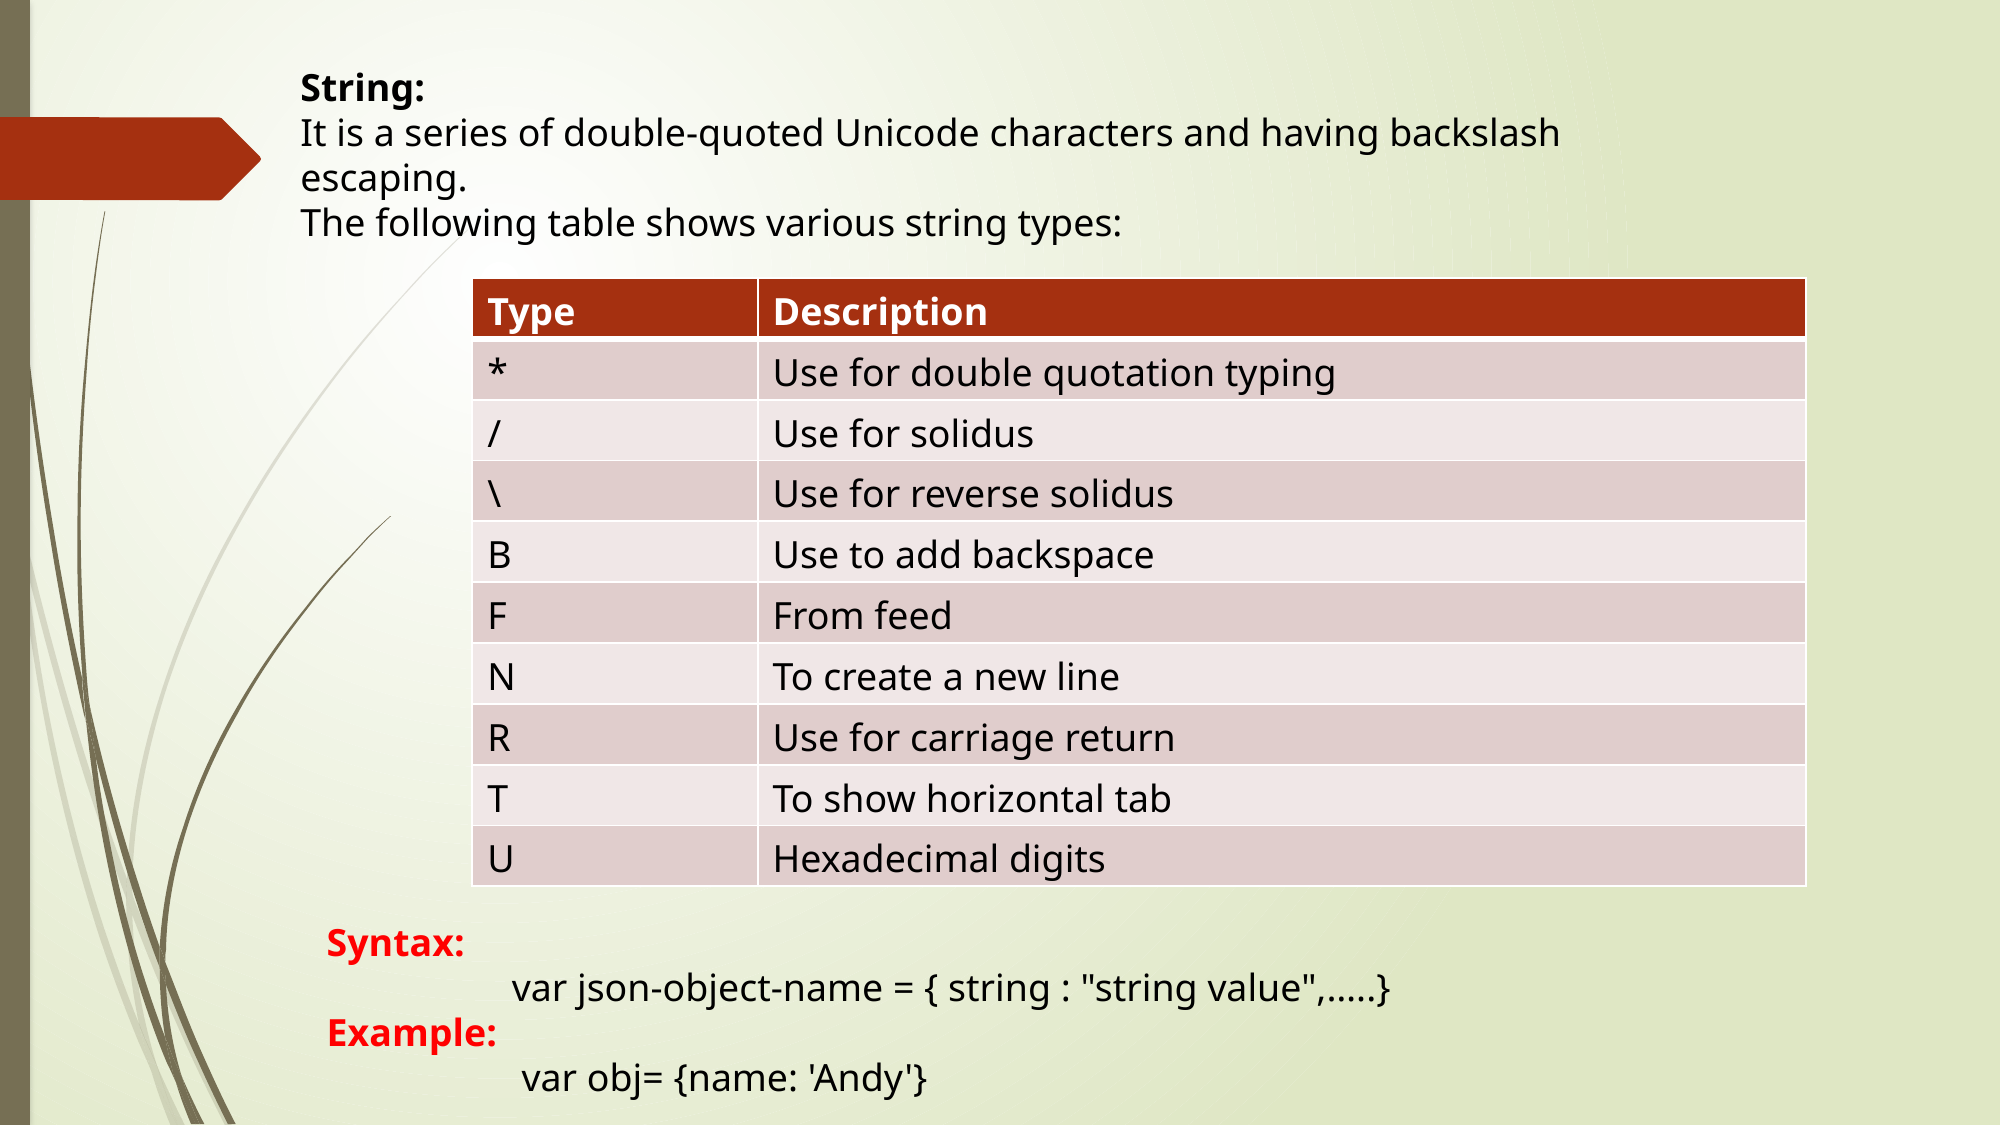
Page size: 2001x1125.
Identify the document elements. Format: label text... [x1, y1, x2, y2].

table_cell * [473, 342, 757, 399]
table_header Type [473, 279, 757, 336]
table_cell / [473, 401, 757, 460]
table_cell N [473, 644, 757, 703]
table_cell Use for solidus [759, 401, 1805, 460]
table_header Description [759, 279, 1805, 336]
table_cell Hexadecimal digits [759, 826, 1805, 885]
table_cell Use for carriage return [759, 705, 1805, 764]
table_cell Use for double quotation typing [759, 342, 1805, 399]
table_cell Use to add backspace [759, 522, 1805, 581]
table_cell B [473, 522, 757, 581]
table_cell U [473, 826, 757, 885]
table_cell From feed [759, 583, 1805, 642]
table_cell To create a new line [759, 644, 1805, 703]
table_cell Use for reverse solidus [759, 461, 1805, 520]
table_cell \ [473, 461, 757, 520]
table_cell F [473, 583, 757, 642]
table_cell To show horizontal tab [759, 766, 1805, 825]
table_cell R [473, 705, 757, 764]
text_box String: It is a series of double-quoted Unicode characters and having backslash escaping. The following table shows various string types: [285, 56, 1715, 297]
text_box Syntax: var json-object-name = { string : "string value",…..} Example: var obj= {name: 'Andy'} [311, 911, 2000, 1107]
table_cell T [473, 766, 757, 825]
